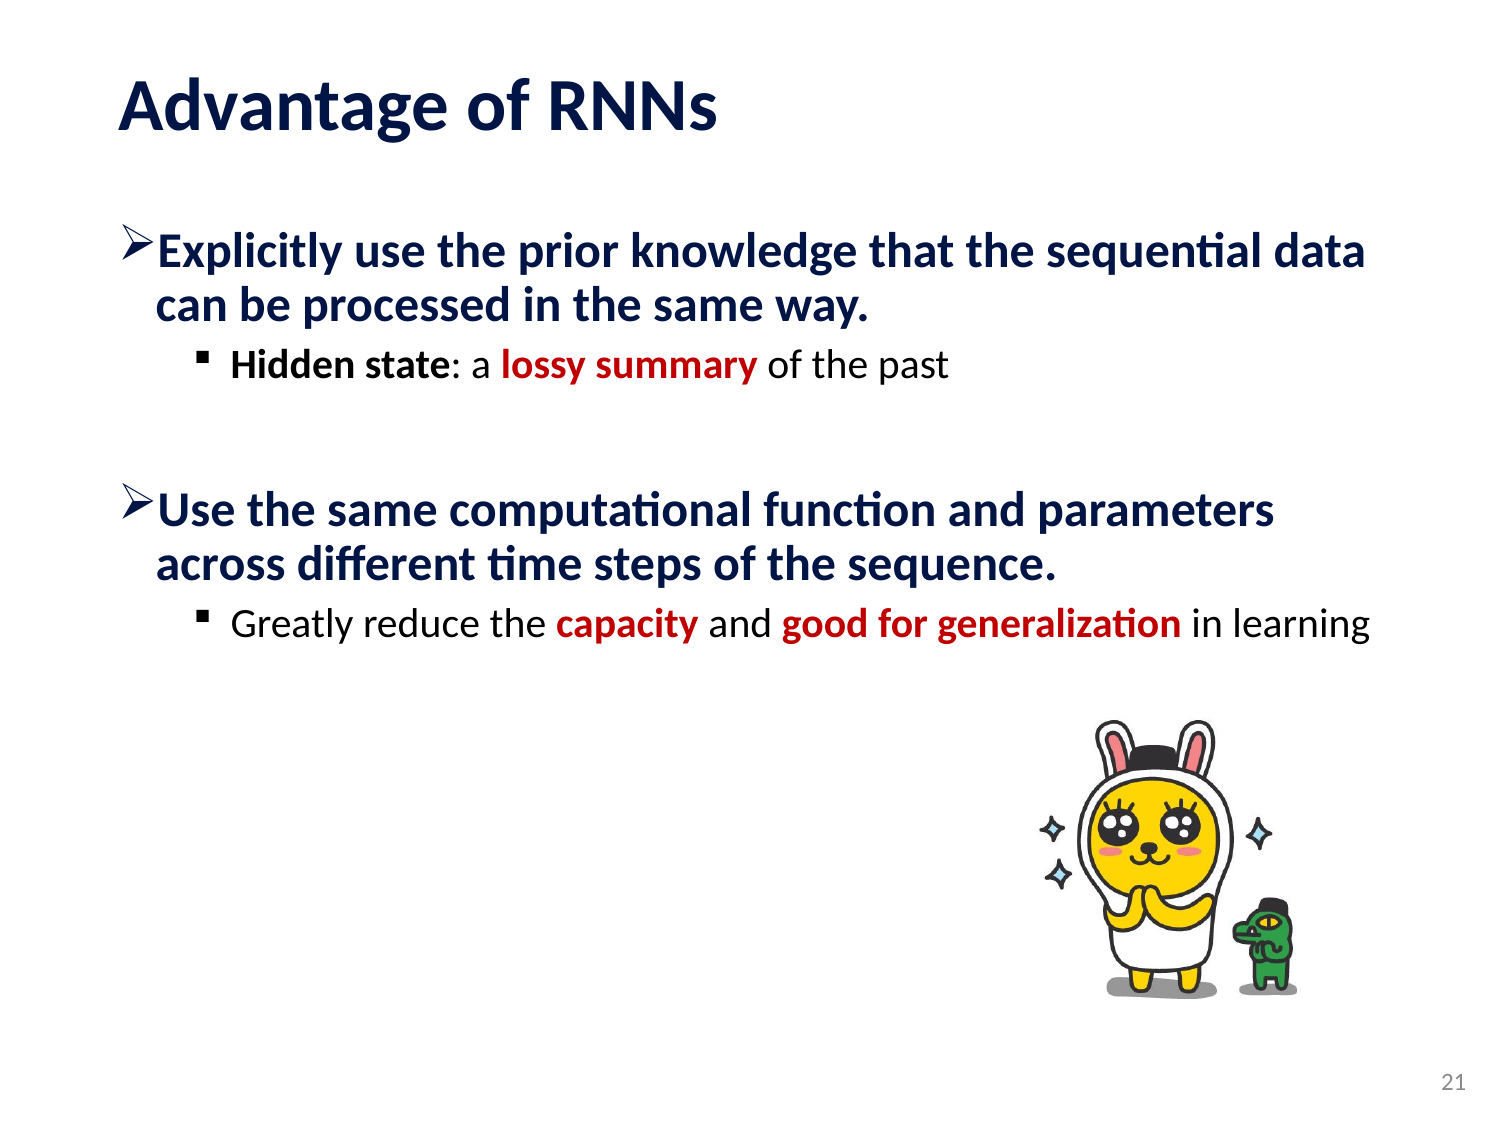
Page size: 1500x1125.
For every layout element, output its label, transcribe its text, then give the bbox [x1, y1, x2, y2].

picture [992, 683, 1344, 1035]
slide_number 21 [1403, 1050, 1482, 1111]
list Explicitly use the prior knowledge that the sequential data can be processed in the same way. Hidden state: a lossy summary of the past Use the same computational function and parameters across different time steps of the sequence. Greatly reduce the capacity and good for generalization in learning [103, 216, 1397, 1035]
title Advantage of RNNs [103, 29, 1397, 183]
